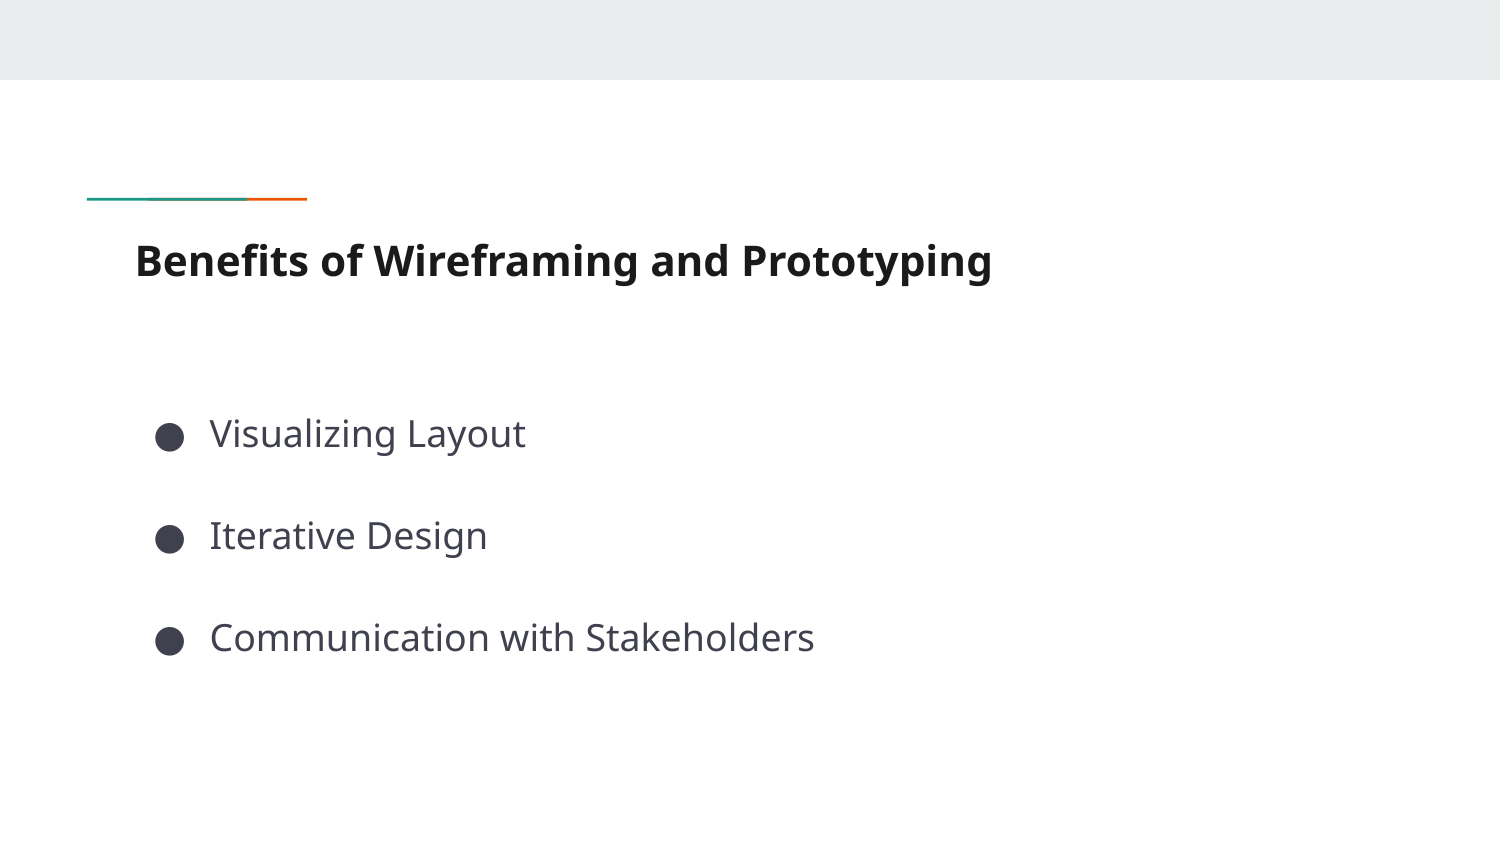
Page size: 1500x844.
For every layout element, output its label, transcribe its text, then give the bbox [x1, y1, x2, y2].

title Benefits of Wireframing and Prototyping [119, 216, 1381, 305]
list Visualizing Layout Iterative Design Communication with Stakeholders [119, 341, 1381, 712]
